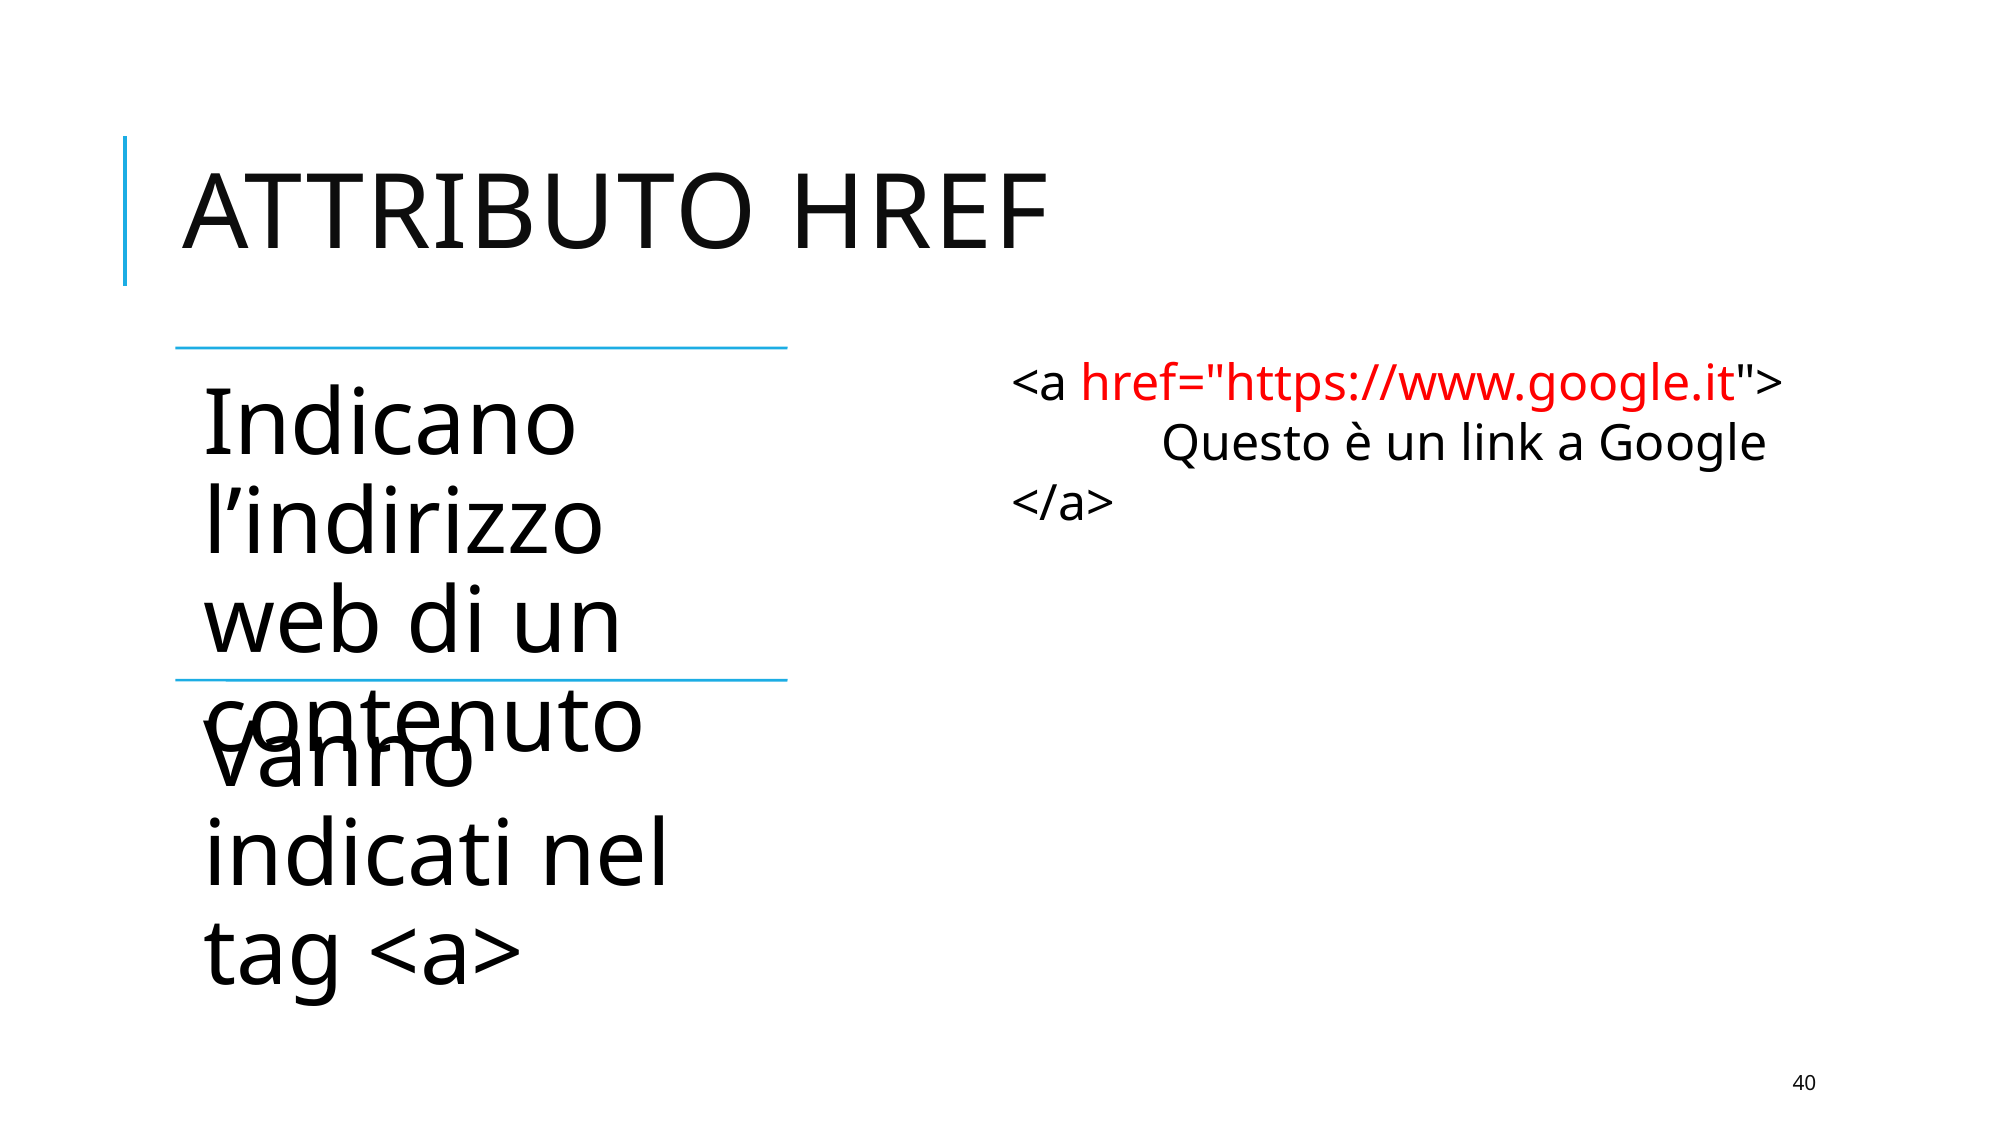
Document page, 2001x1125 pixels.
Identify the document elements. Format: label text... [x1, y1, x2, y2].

title Attributo href [168, 96, 1763, 342]
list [175, 347, 788, 1013]
text_box <a href="https://www.google.it"> Questo è un link a Google </a> [996, 343, 1856, 539]
slide_number 40 [1777, 1061, 1938, 1107]
